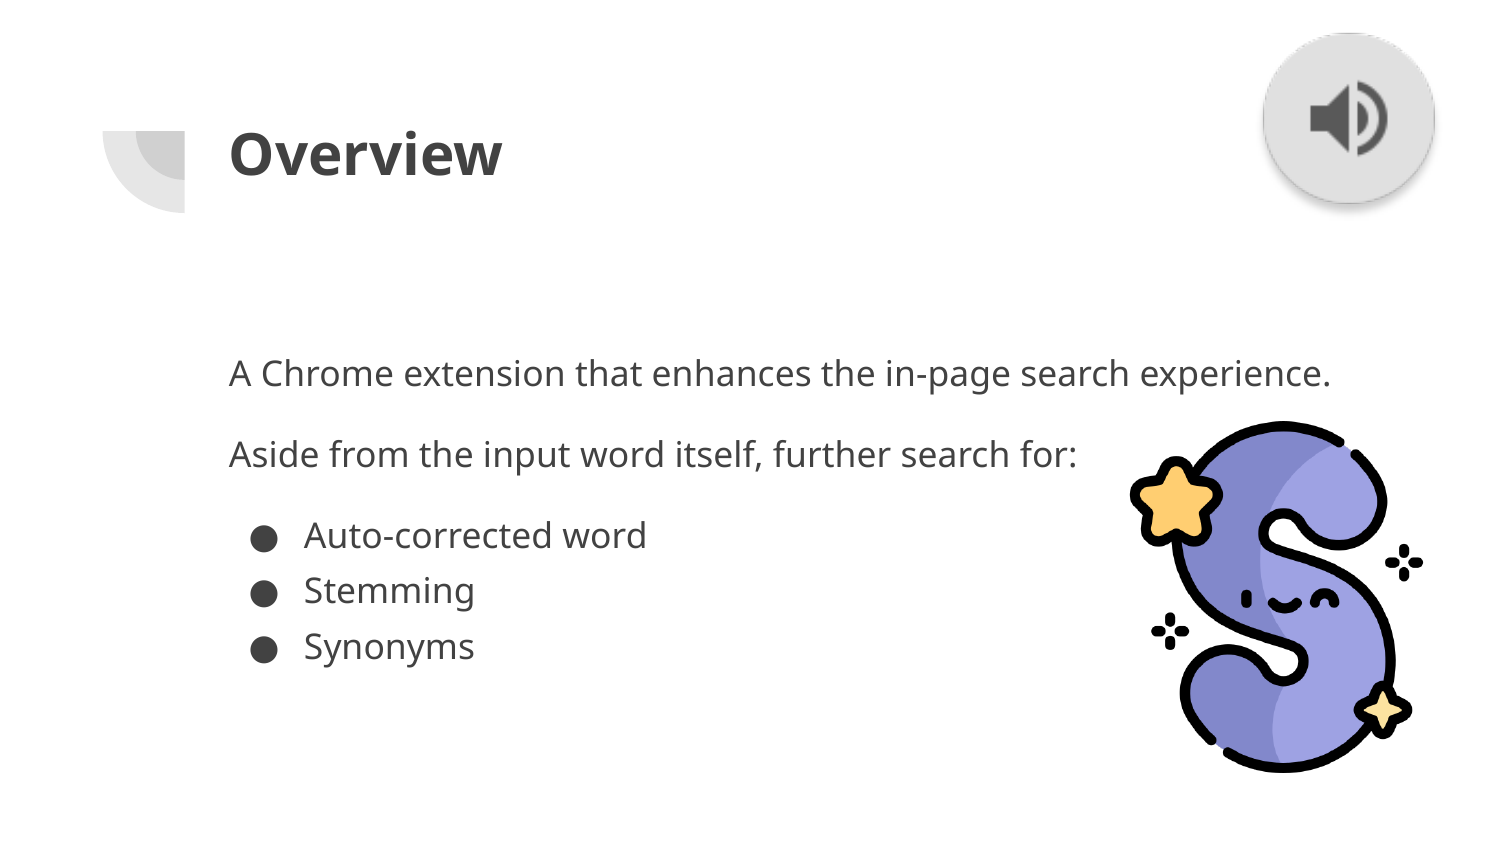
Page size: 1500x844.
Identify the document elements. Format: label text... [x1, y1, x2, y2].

title Overview [213, 98, 1368, 263]
picture [1100, 421, 1452, 774]
list A Chrome extension that enhances the in-page search experience. Aside from the input word itself, further search for: Auto-corrected word Stemming Synonyms [213, 326, 1368, 744]
picture [1247, 17, 1452, 222]
